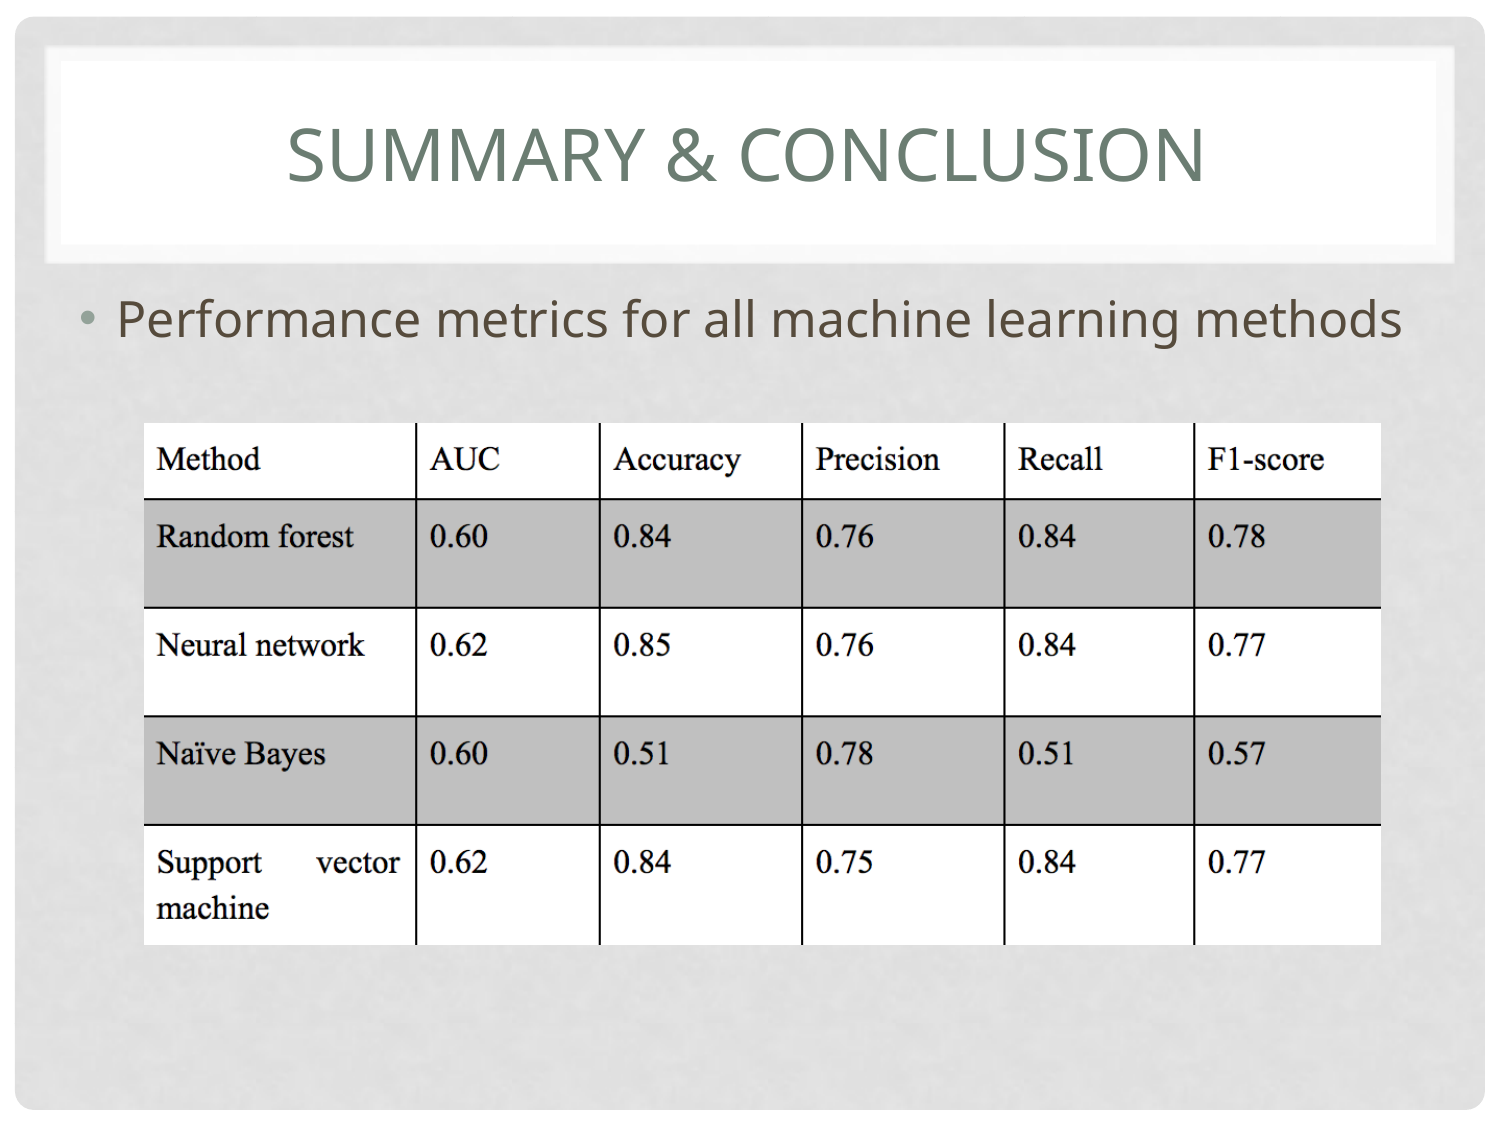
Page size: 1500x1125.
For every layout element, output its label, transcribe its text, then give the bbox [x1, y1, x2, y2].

title SUMMARY & conclusion [69, 66, 1425, 238]
picture [144, 423, 1381, 945]
list Performance metrics for all machine learning methods [45, 279, 1450, 1088]
